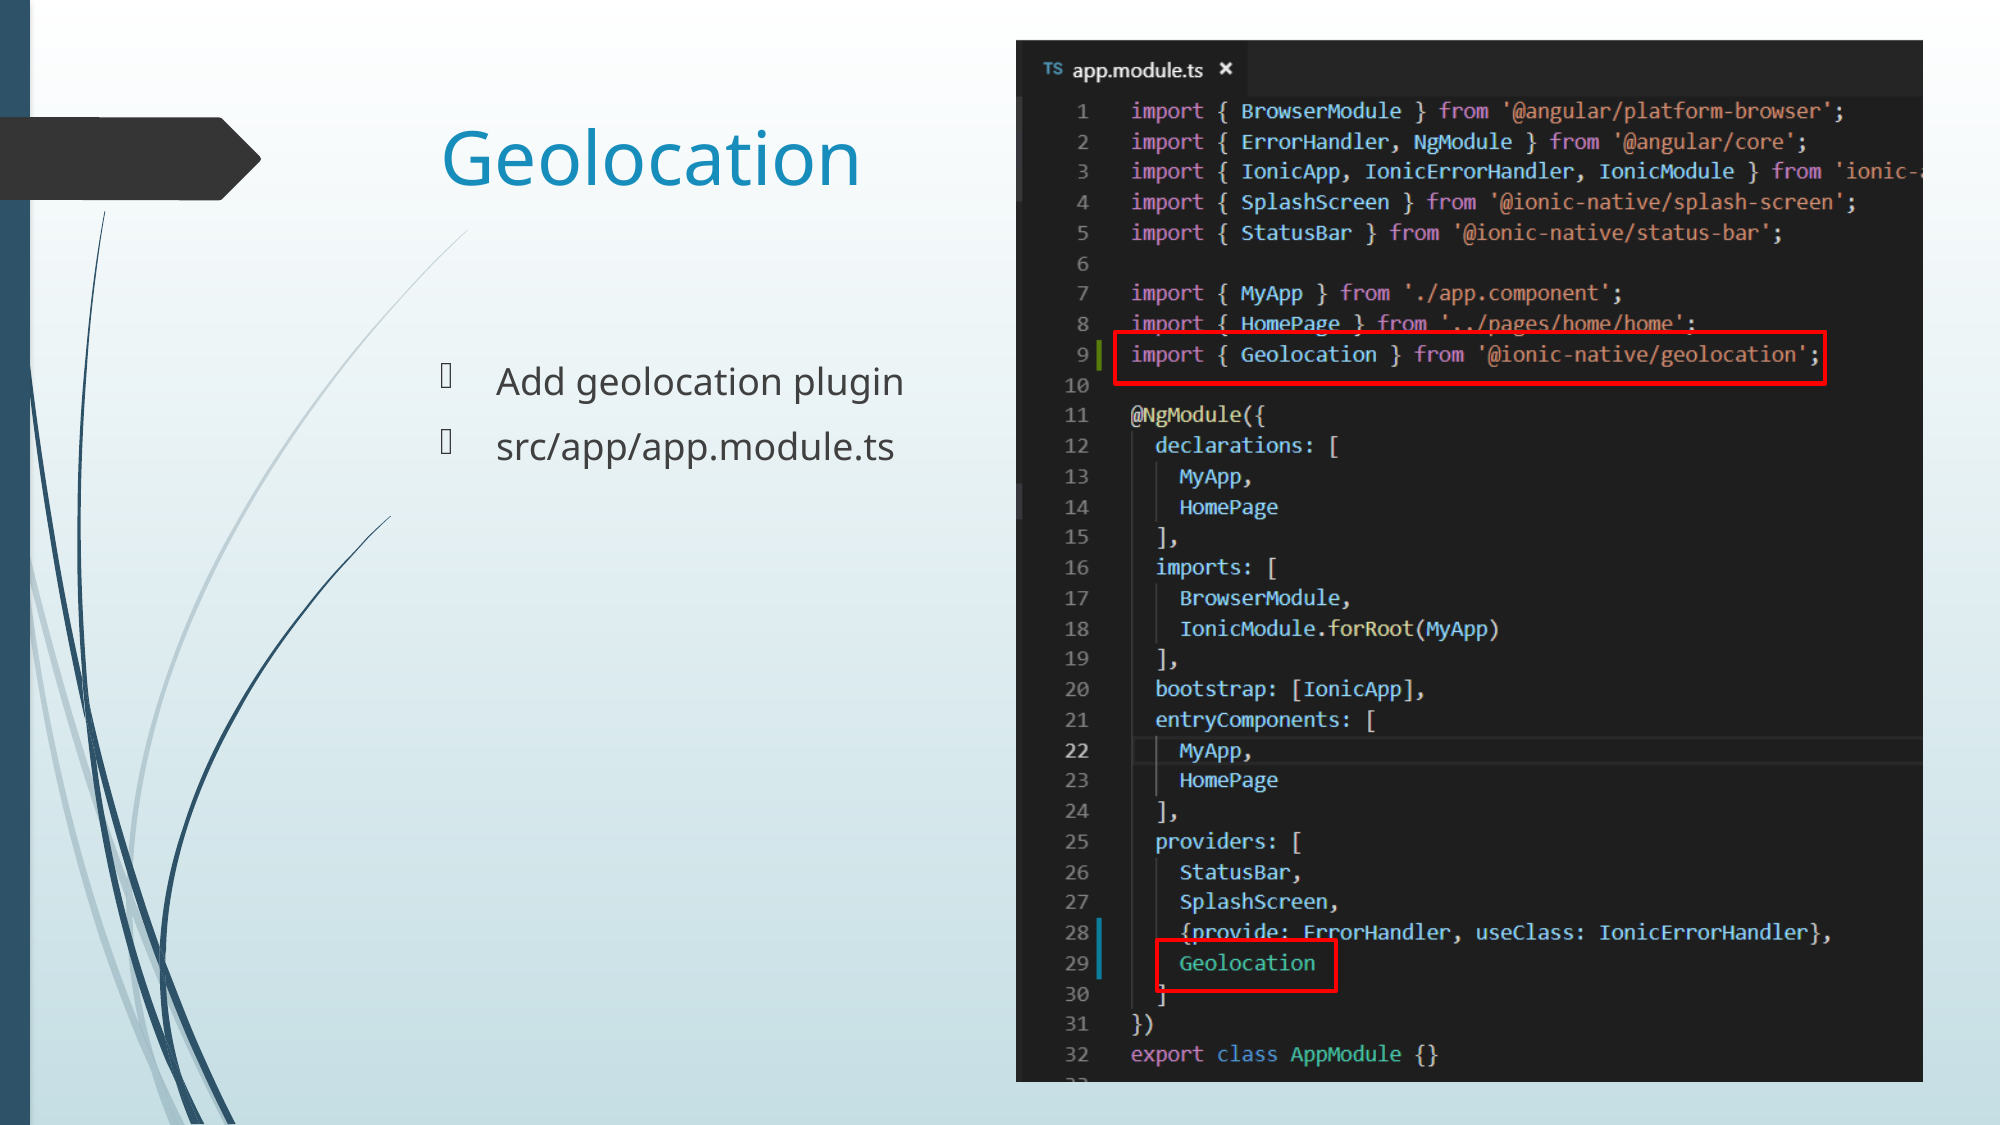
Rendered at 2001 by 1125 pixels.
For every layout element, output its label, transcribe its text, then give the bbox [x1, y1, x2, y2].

title Geolocation [425, 102, 1011, 313]
list Add geolocation plugin src/app/app.module.ts [424, 350, 1011, 970]
picture [1016, 39, 1923, 1082]
